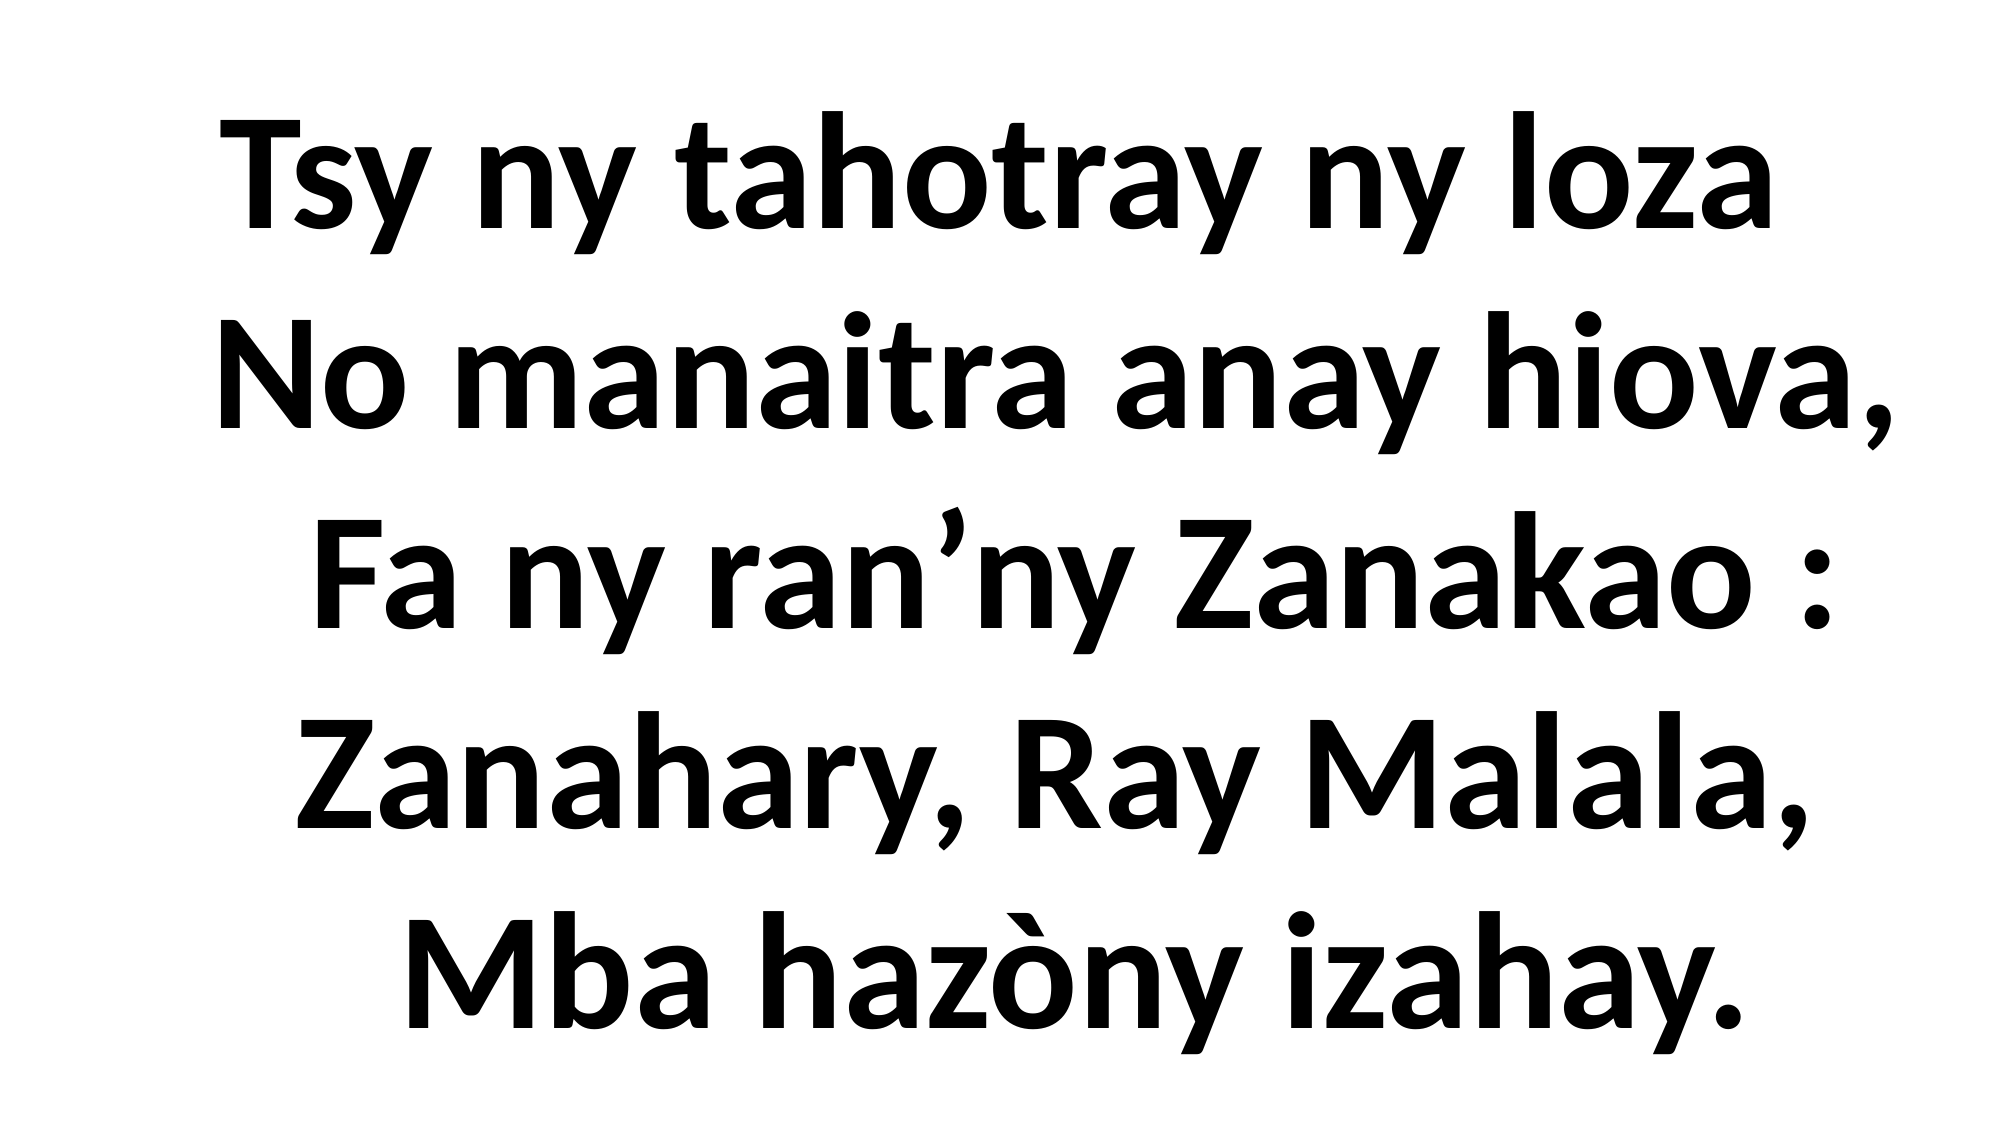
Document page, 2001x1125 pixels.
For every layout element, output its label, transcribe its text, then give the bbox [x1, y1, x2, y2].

text_box Tsy ny tahotray ny loza No manaitra anay hiova, Fa ny ran’ny Zanakao : Zanahary, Ray Malala, Mba hazòny izahay. [0, 54, 2000, 1070]
